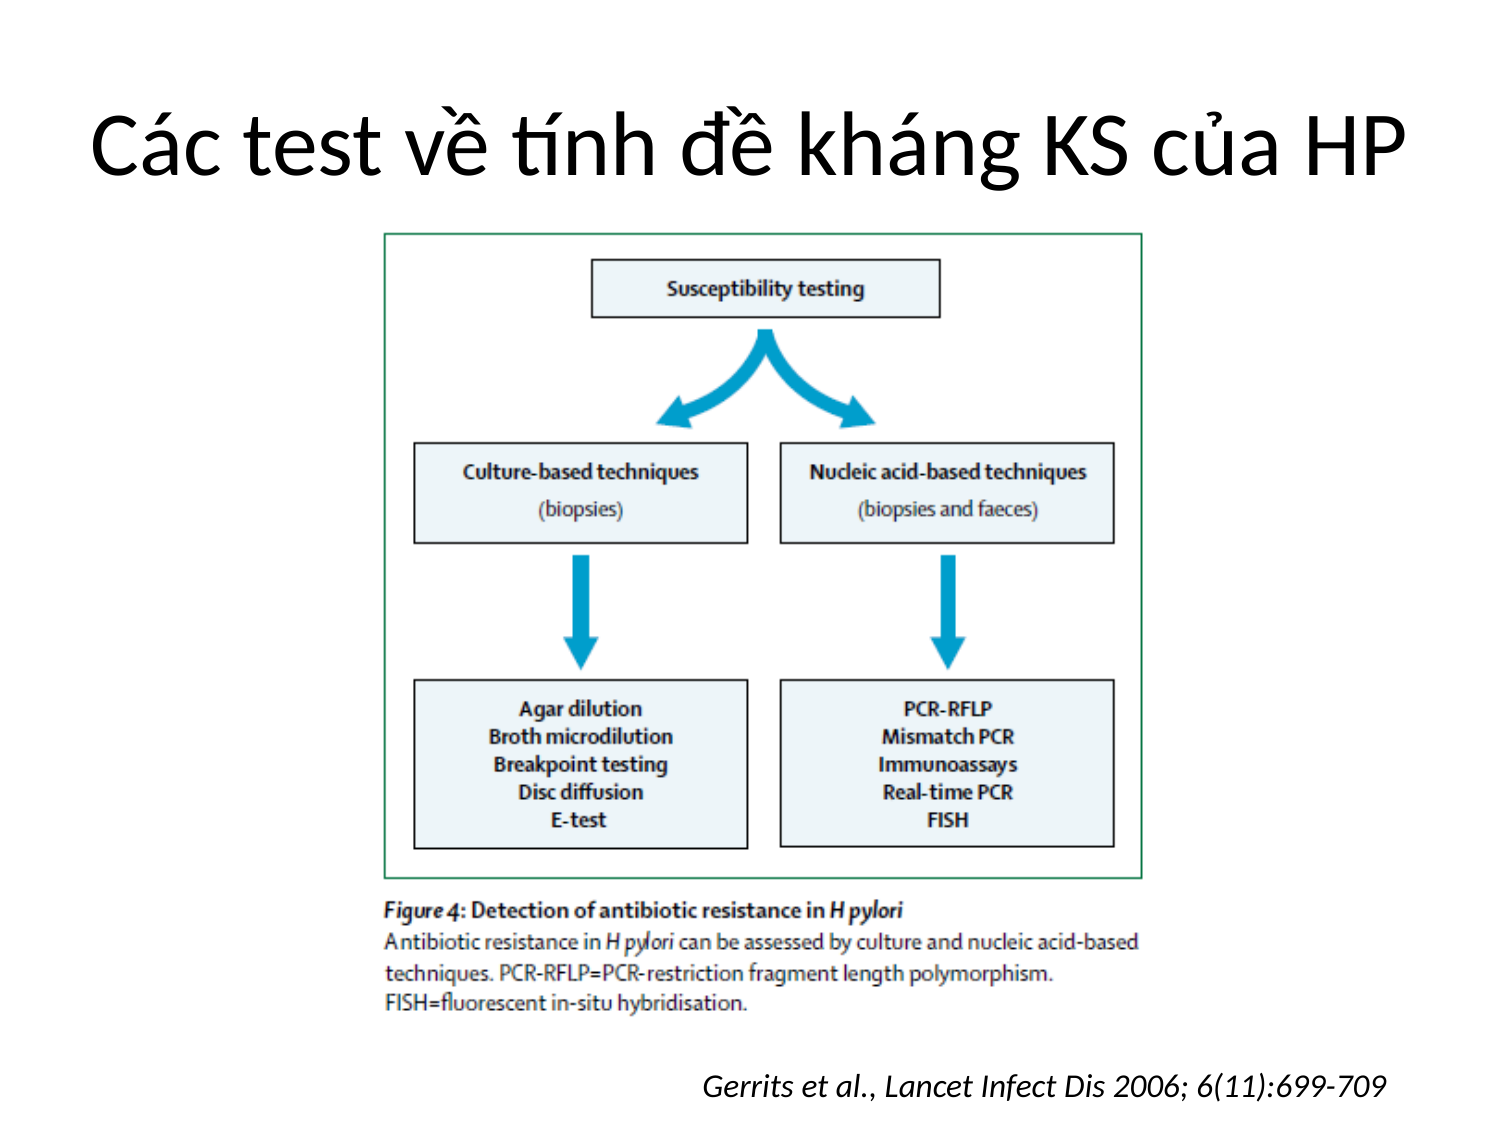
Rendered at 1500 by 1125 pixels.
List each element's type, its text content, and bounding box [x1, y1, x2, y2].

picture [374, 226, 1155, 1023]
text_box Gerrits et al., Lancet Infect Dis 2006; 6(11):699-709 [687, 1056, 1438, 1112]
title Các test về tính đề kháng KS của HP [75, 45, 1425, 233]
